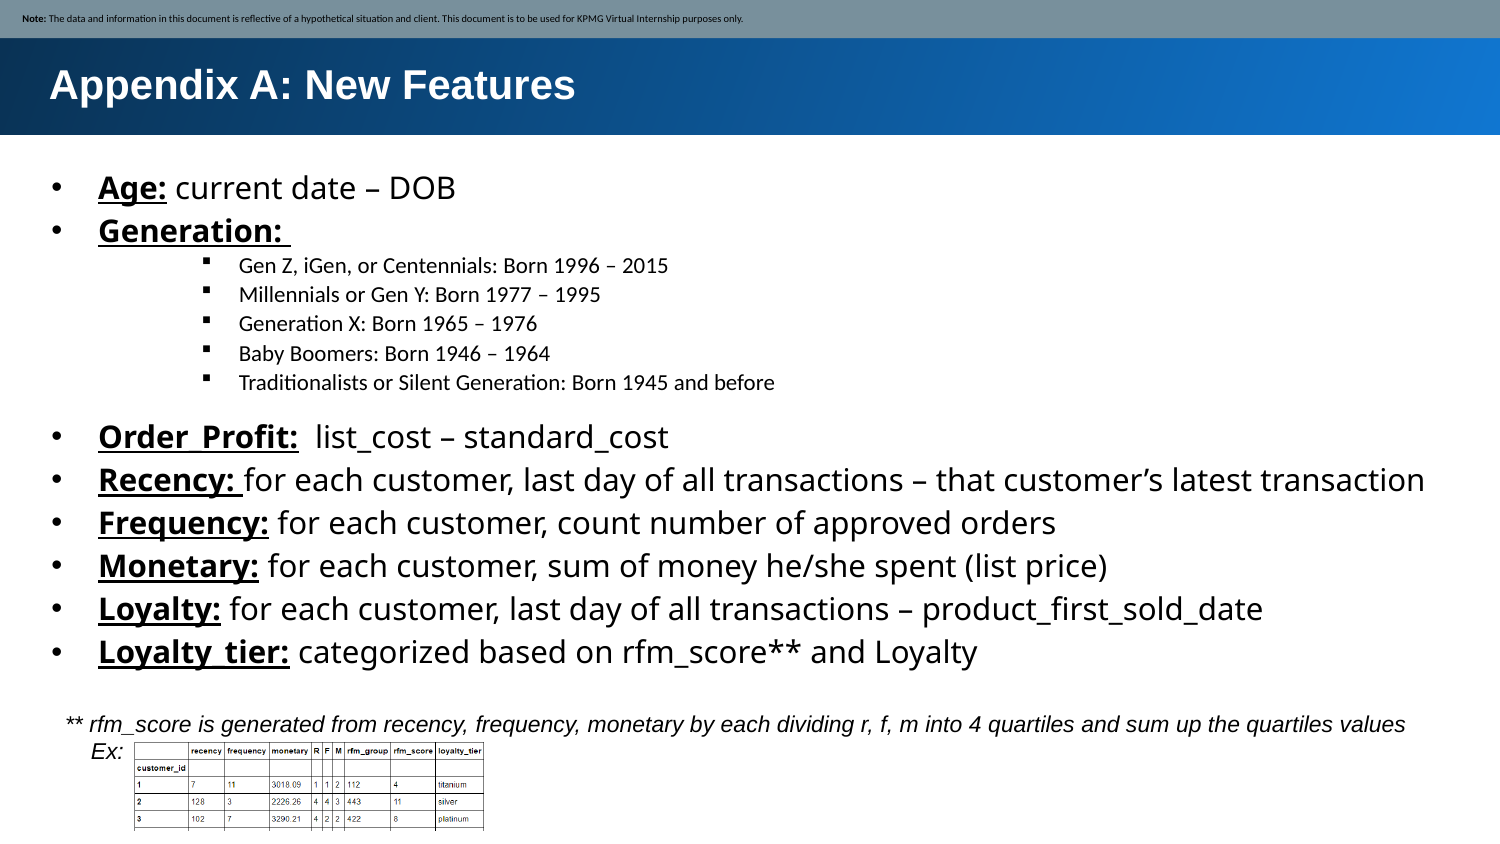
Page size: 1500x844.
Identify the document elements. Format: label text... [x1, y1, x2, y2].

text_box Age: current date – DOB Generation: Gen Z, iGen, or Centennials: Born 1996 – 2015 Millennials or Gen Y: Born 1977 – 1995 Generation X: Born 1965 – 1976 Baby Boomers: Born 1946 – 1964 Traditionalists or Silent Generation: Born 1945 and before Order_Profit: list_cost – standard_cost Recency: for each customer, last day of all transactions – that customer’s latest transaction Frequency: for each customer, count number of approved orders Monetary: for each customer, sum of money he/she spent (list price) Loyalty: for each customer, last day of all transactions – product_first_sold_date Loyalty_tier: categorized based on rfm_score** and Loyalty [36, 147, 1469, 815]
text_box [0, 39, 1500, 135]
text_box ** rfm_score is generated from recency, frequency, monetary by each dividing r, f, m into 4 quartiles and sum up the quartiles values Ex: [57, 701, 1415, 772]
text_box Note: The data and information in this document is reflective of a hypothetical situation and client. This document is to be used for KPMG Virtual Internship purposes only. [0, 0, 1500, 39]
picture [133, 740, 486, 831]
text_box Appendix A: New Features [33, 43, 1439, 124]
